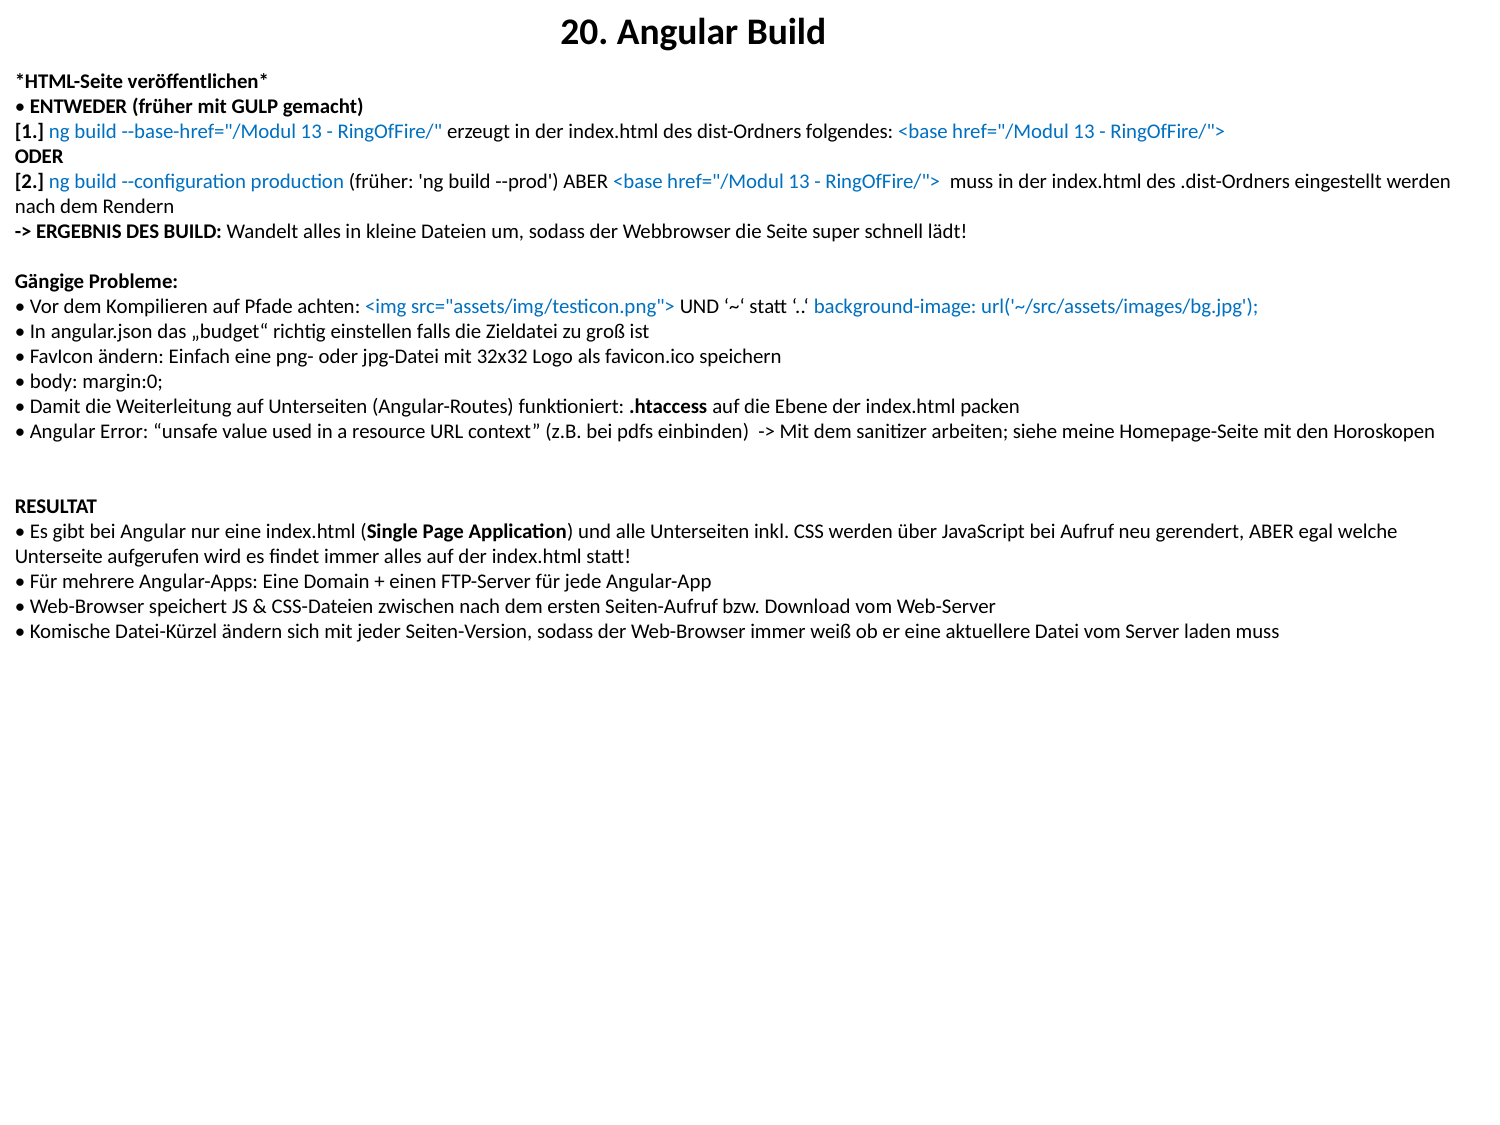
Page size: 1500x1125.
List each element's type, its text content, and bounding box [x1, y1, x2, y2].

text_box 20. Angular Build [545, 0, 842, 60]
text_box *HTML-Seite veröffentlichen* • ENTWEDER (früher mit GULP gemacht) [1.] ng build --base-href="/Modul 13 - RingOfFire/" erzeugt in der index.html des dist-Ordners folgendes: <base href="/Modul 13 - RingOfFire/"> ODER [2.] ng build --configuration production (früher: 'ng build --prod') ABER <base href="/Modul 13 - RingOfFire/"> muss in der index.html des .dist-Ordners eingestellt werden nach dem Rendern -> ERGEBNIS DES BUILD: Wandelt alles in kleine Dateien um, sodass der Webbrowser die Seite super schnell lädt! Gängige Probleme: • Vor dem Kompilieren auf Pfade achten: <img src="assets/img/testicon.png"> UND ‘~‘ statt ‘..‘ background-image: url('~/src/assets/images/bg.jpg'); • In angular.json das „budget“ richtig einstellen falls die Zieldatei zu groß ist • FavIcon ändern: Einfach eine png- oder jpg-Datei mit 32x32 Logo als favicon.ico speichern • body: margin:0; • Damit die Weiterleitung auf Unterseiten (Angular-Routes) funktioniert: .htaccess auf die Ebene der index.html packen • Angular Error: “unsafe value used in a resource URL context” (z.B. bei pdfs einbinden) -> Mit dem sanitizer arbeiten; siehe meine Homepage-Seite mit den Horoskopen RESULTAT • Es gibt bei Angular nur eine index.html (Single Page Application) und alle Unterseiten inkl. CSS werden über JavaScript bei Aufruf neu gerendert, ABER egal welche Unterseite aufgerufen wird es findet immer alles auf der index.html statt! • Für mehrere Angular-Apps: Eine Domain + einen FTP-Server für jede Angular-App • Web-Browser speichert JS & CSS-Dateien zwischen nach dem ersten Seiten-Aufruf bzw. Download vom Web-Server • Komische Datei-Kürzel ändern sich mit jeder Seiten-Version, sodass der Web-Browser immer weiß ob er eine aktuellere Datei vom Server laden muss [0, 60, 1470, 650]
